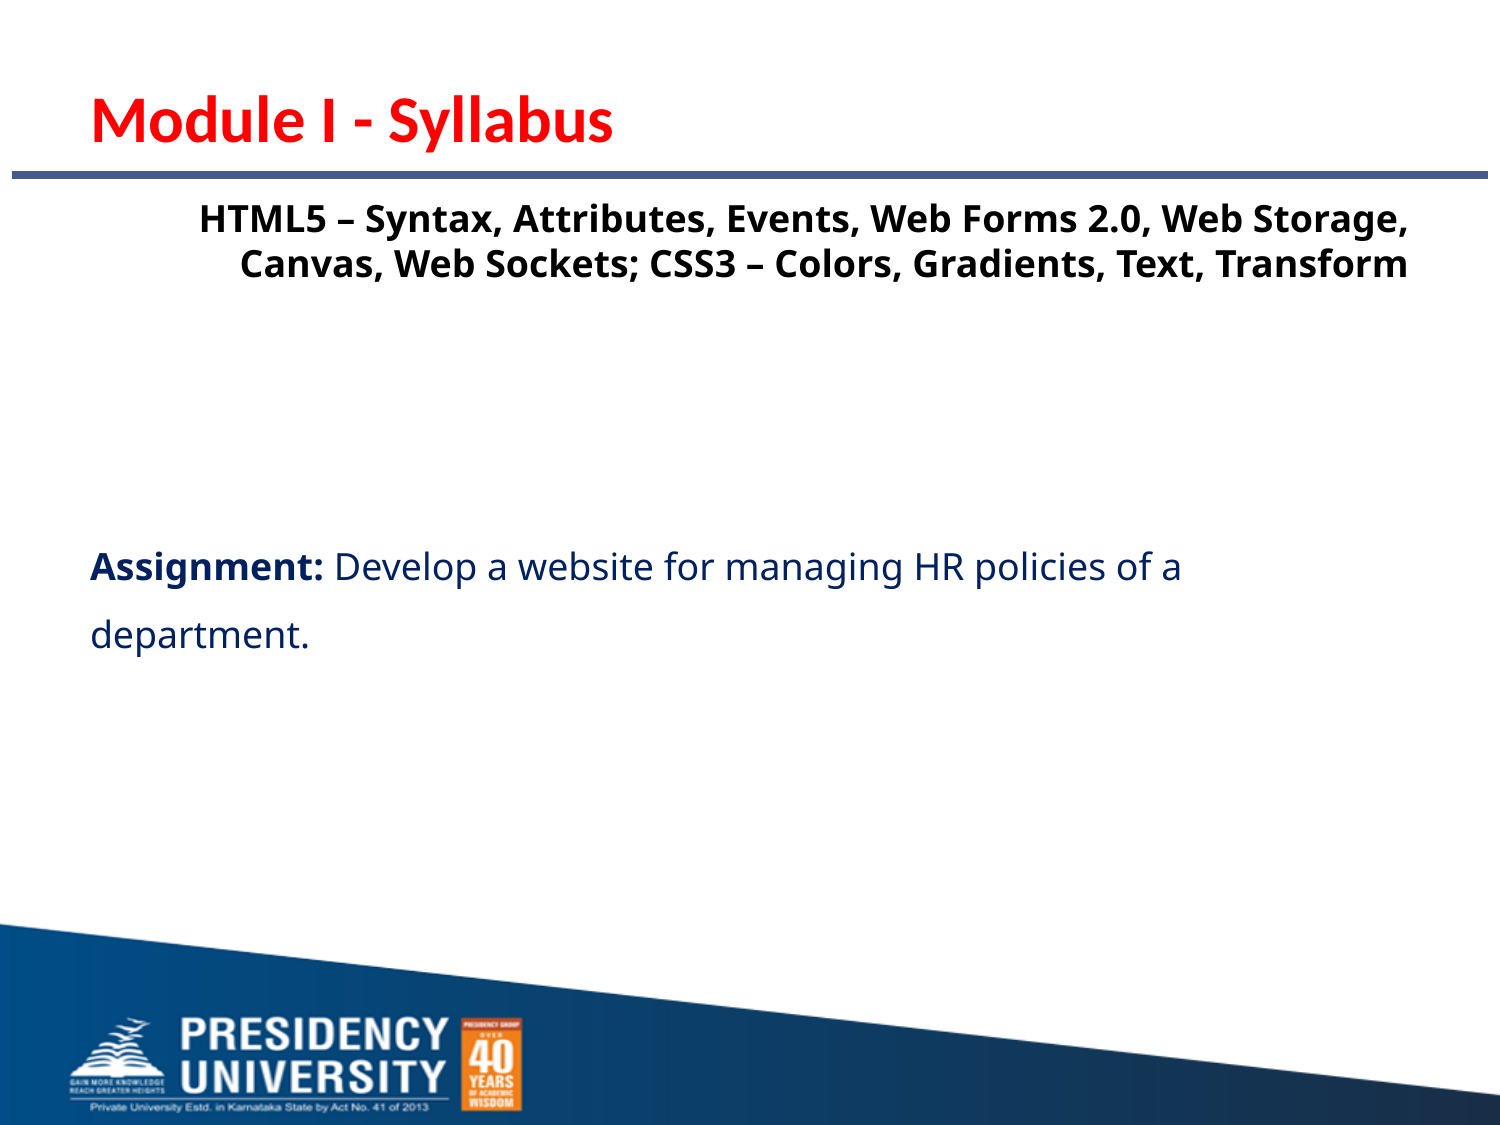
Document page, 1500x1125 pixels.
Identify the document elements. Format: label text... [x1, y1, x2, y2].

picture [0, 921, 1500, 1125]
title Module I - Syllabus [75, 0, 1349, 164]
list HTML5 – Syntax, Attributes, Events, Web Forms 2.0, Web Storage, Canvas, Web Sockets; CSS3 – Colors, Gradients, Text, Transform Assignment: Develop a website for managing HR policies of a department. [75, 187, 1425, 749]
